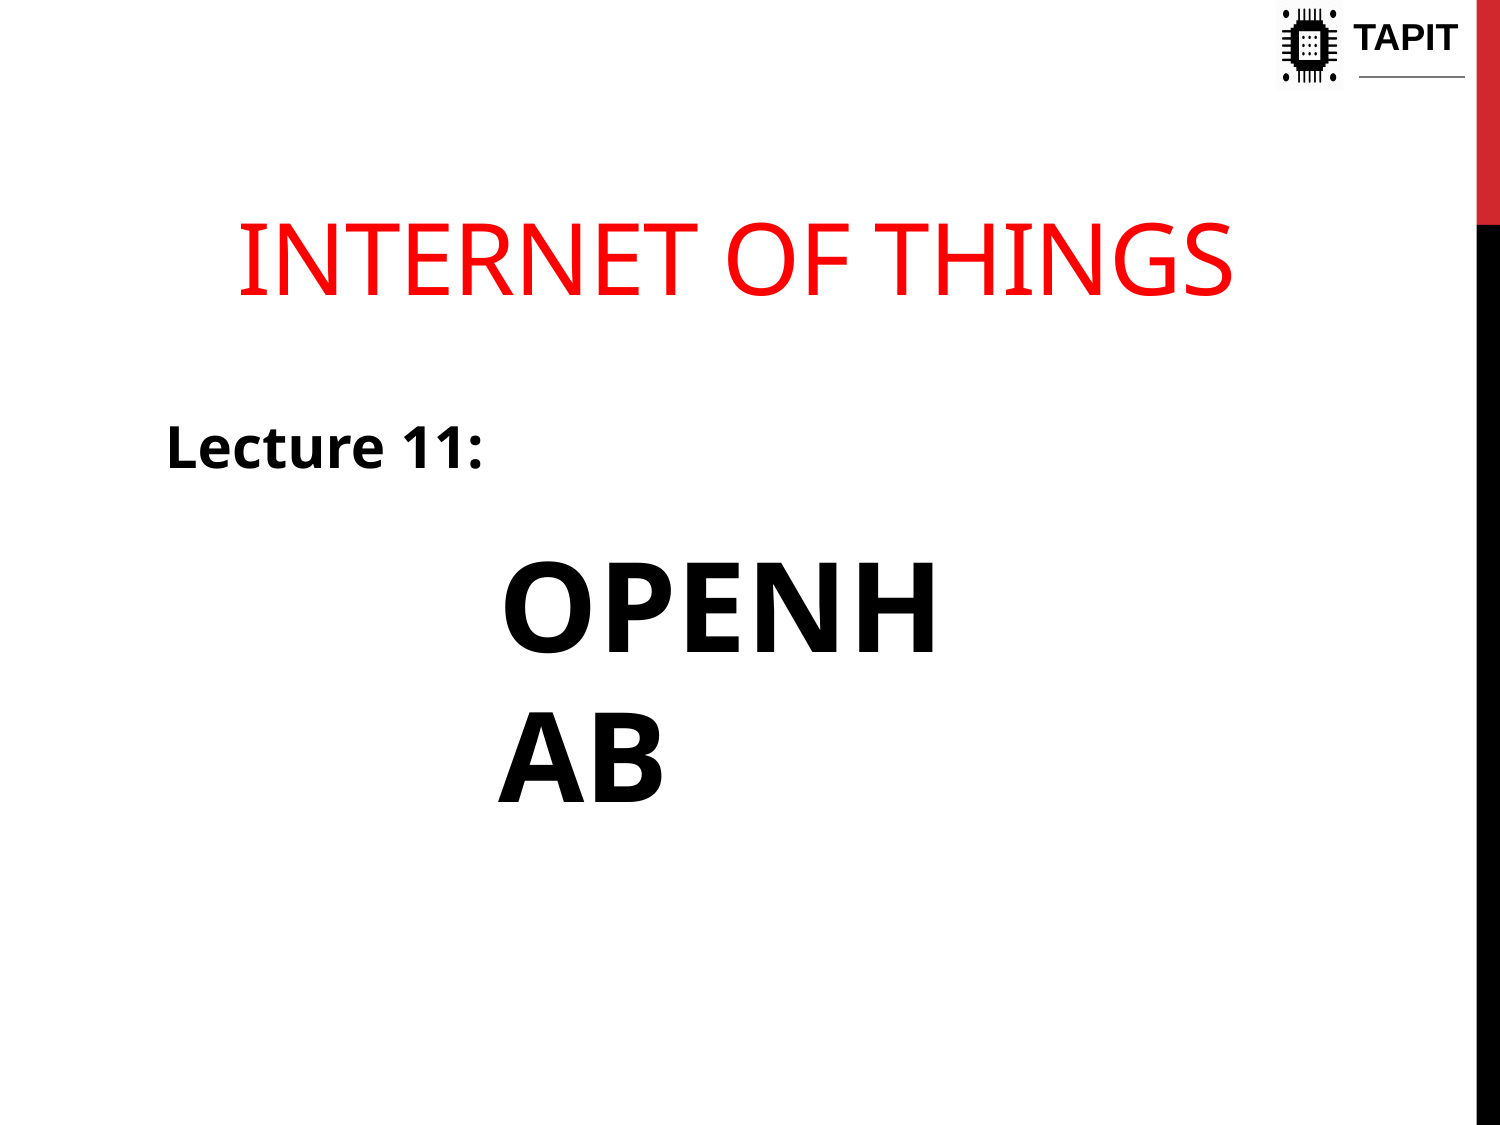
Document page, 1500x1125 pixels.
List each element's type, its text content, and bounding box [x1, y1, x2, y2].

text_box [1274, 0, 1488, 92]
text_box OPENHAB [483, 519, 990, 835]
text_box Lecture 11: [149, 402, 525, 488]
text_box INTERNET OF THINGS [61, 45, 1413, 346]
